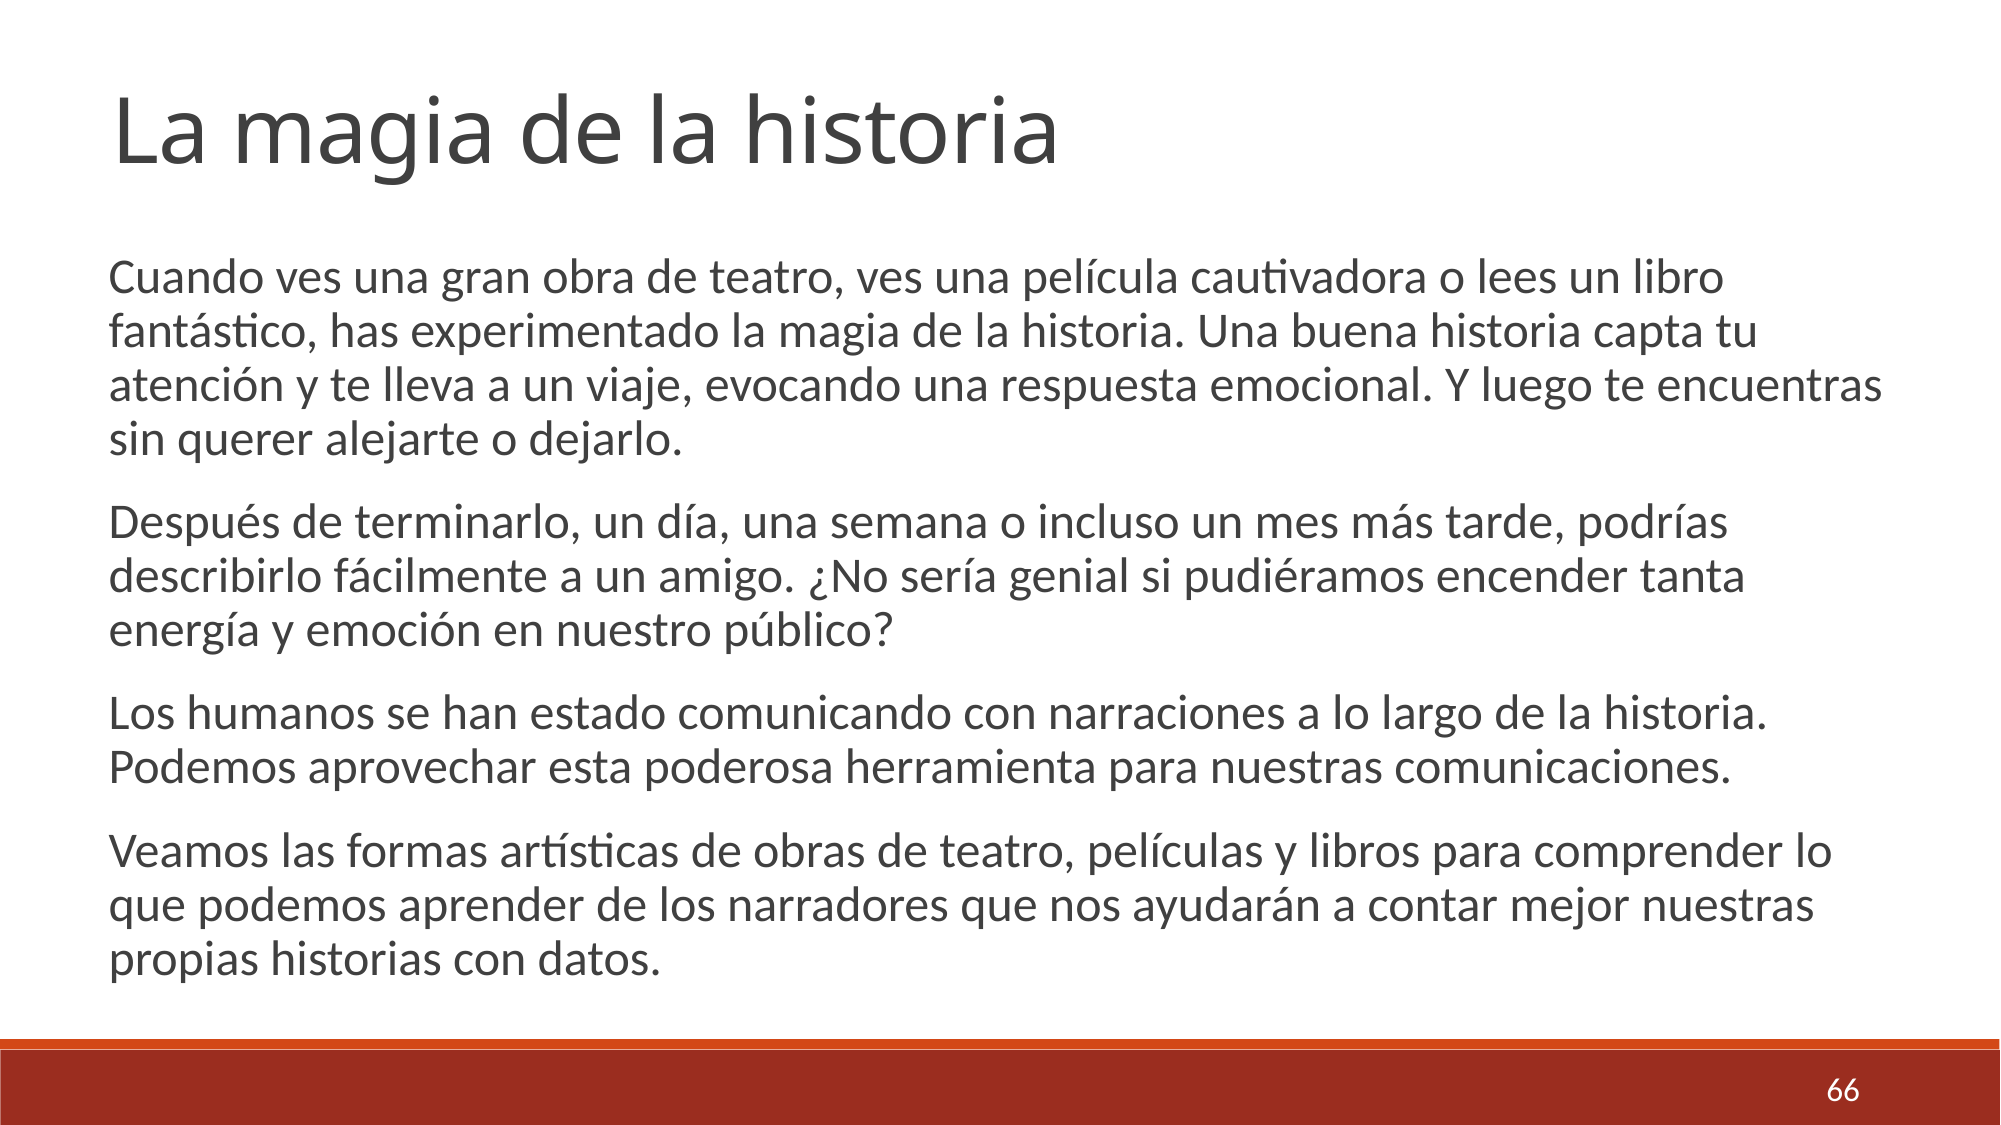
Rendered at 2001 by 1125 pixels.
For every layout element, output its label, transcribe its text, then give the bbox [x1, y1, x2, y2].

text_box Cuando ves una gran obra de teatro, ves una película cautivadora o lees un libro fantástico, has experimentado la magia de la historia. Una buena historia capta tu atención y te lleva a un viaje, evocando una respuesta emocional. Y luego te encuentras sin querer alejarte o dejarlo. Después de terminarlo, un día, una semana o incluso un mes más tarde, podrías describirlo fácilmente a un amigo. ¿No sería genial si pudiéramos encender tanta energía y emoción en nuestro público? Los humanos se han estado comunicando con narraciones a lo largo de la historia. Podemos aprovechar esta poderosa herramienta para nuestras comunicaciones. Veamos las formas artísticas de obras de teatro, películas y libros para comprender lo que podemos aprender de los narradores que nos ayudarán a contar mejor nuestras propias historias con datos. [93, 243, 1921, 1006]
text_box La magia de la historia [96, 81, 1791, 243]
slide_number 66 [126, 1061, 1875, 1115]
